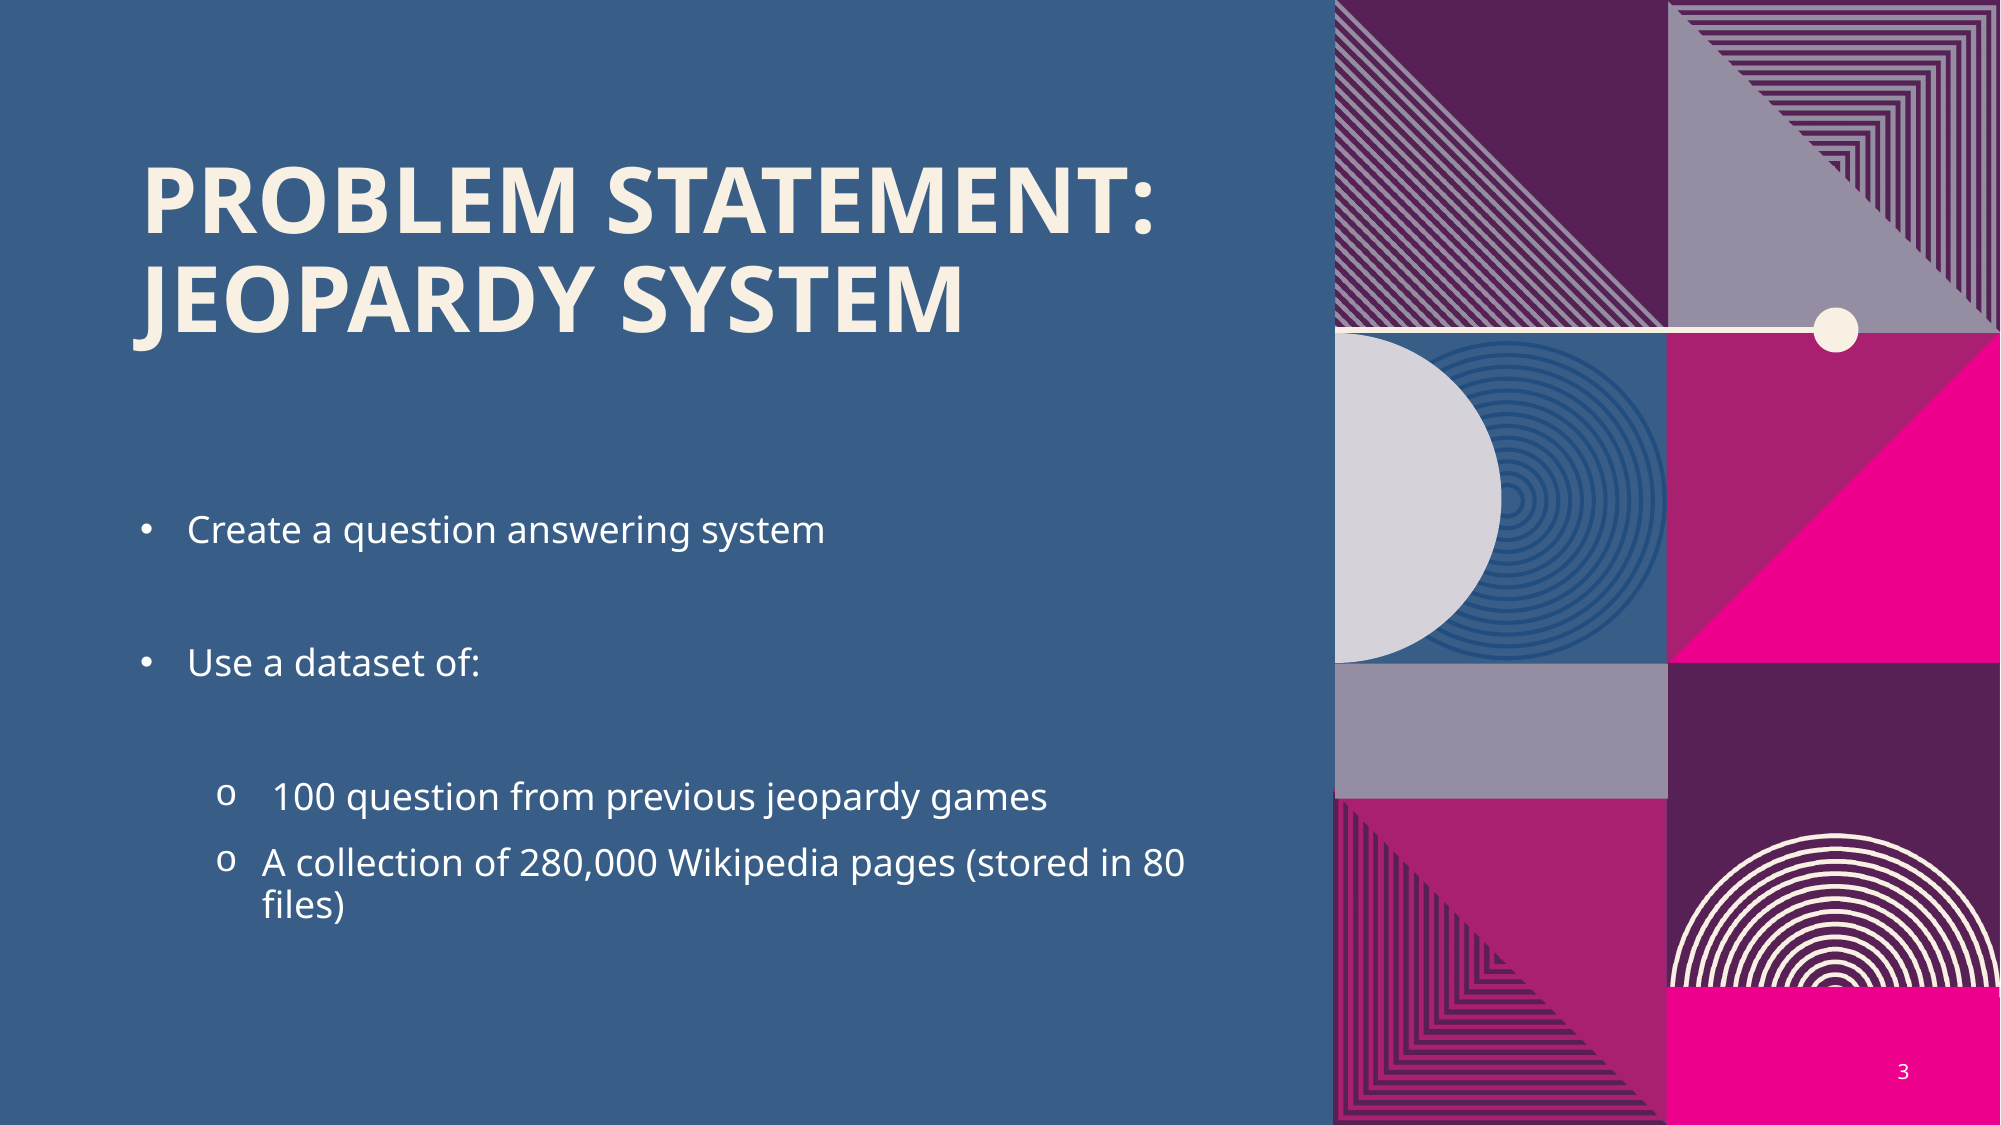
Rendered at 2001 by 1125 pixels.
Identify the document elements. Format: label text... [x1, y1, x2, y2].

list Create a question answering system Use a dataset of: 100 question from previous jeopardy games A collection of 280,000 Wikipedia pages (stored in 80 files) [125, 501, 1208, 1043]
title Problem Statement: Jeopardy system [125, 146, 1206, 474]
picture [1669, 833, 2001, 998]
picture [1333, 791, 1667, 1125]
slide_number 3 [1849, 1042, 1925, 1103]
picture [1335, 0, 2001, 333]
